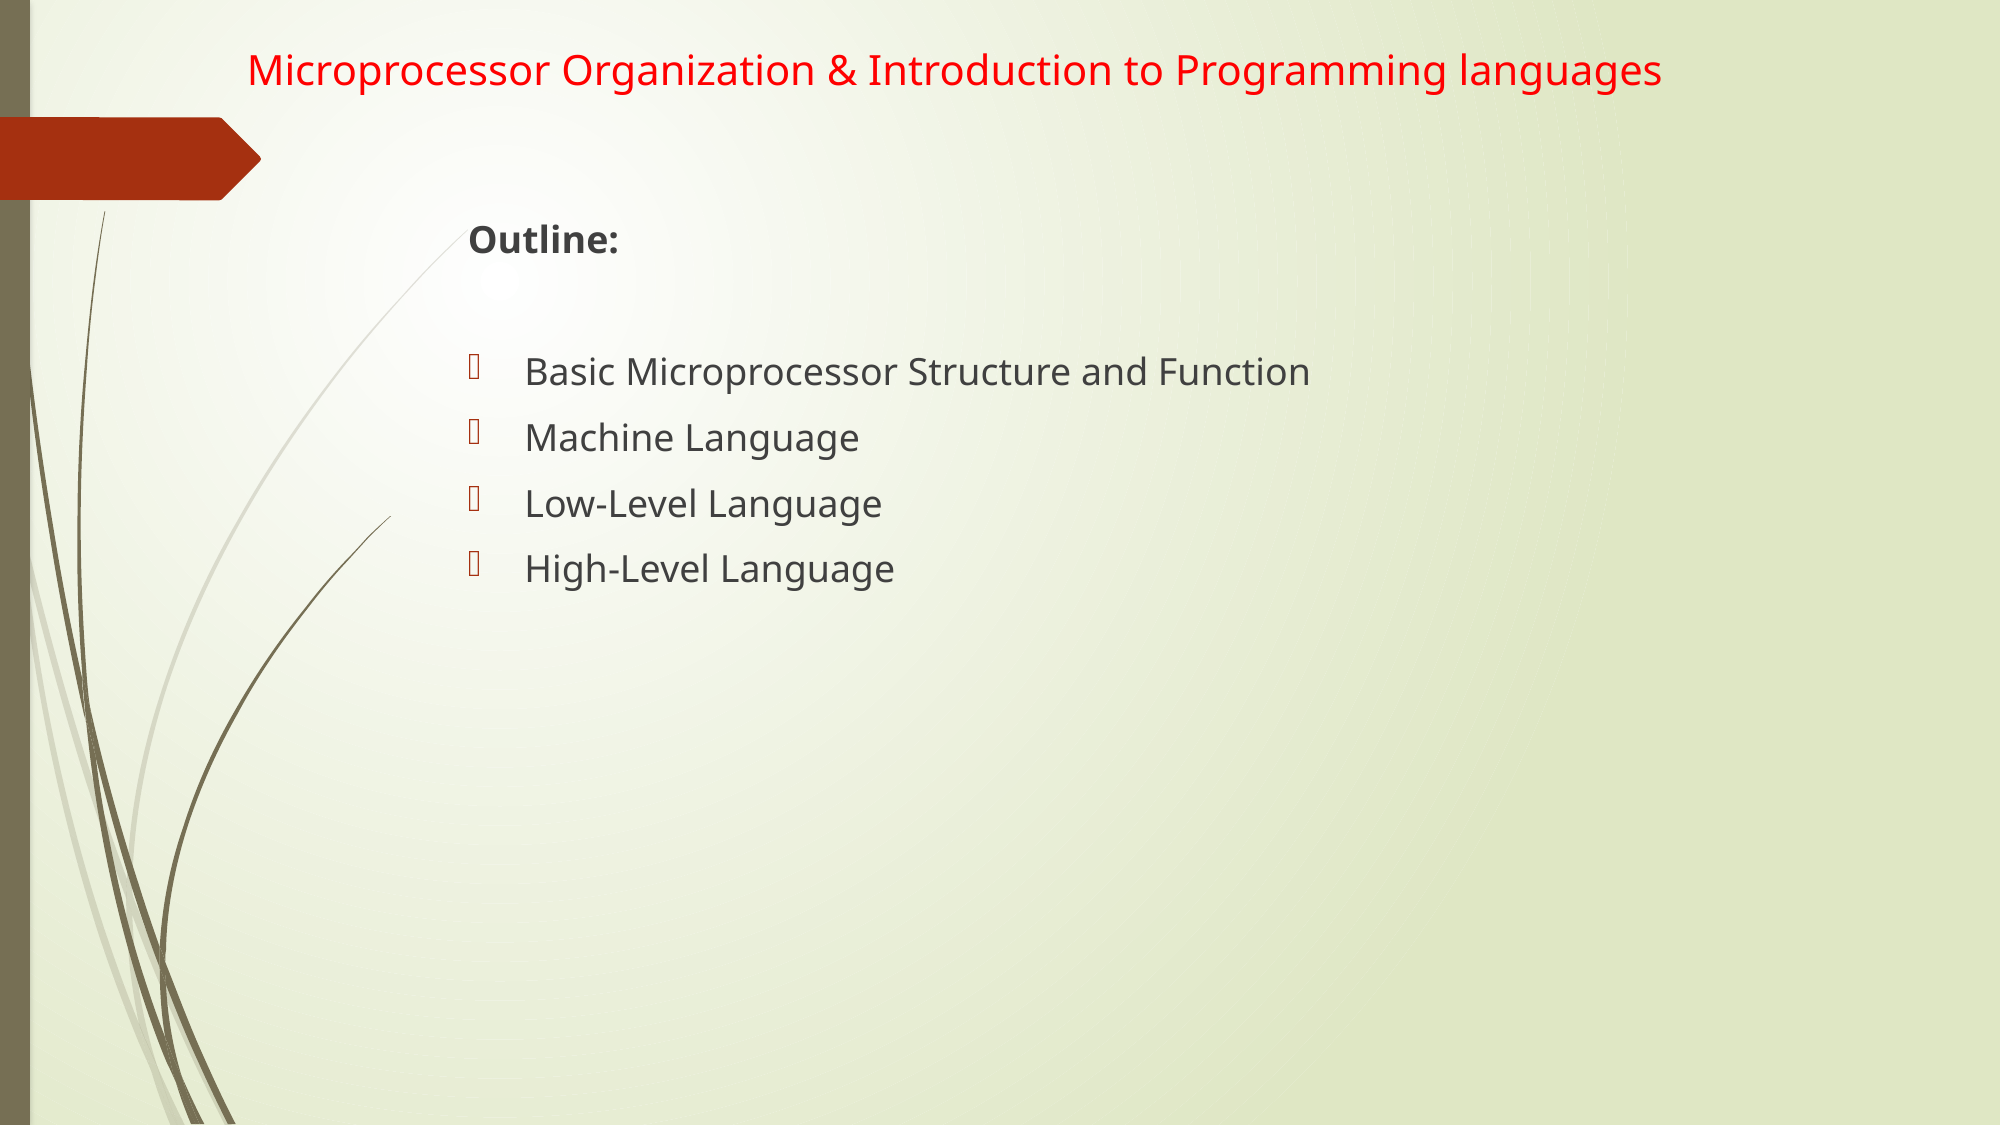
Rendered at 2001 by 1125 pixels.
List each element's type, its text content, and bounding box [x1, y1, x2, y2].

title Microprocessor Organization & Introduction to Programming languages [231, 35, 1944, 129]
list Outline: Basic Microprocessor Structure and Function Machine Language Low-Level Language High-Level Language [453, 208, 1618, 1061]
